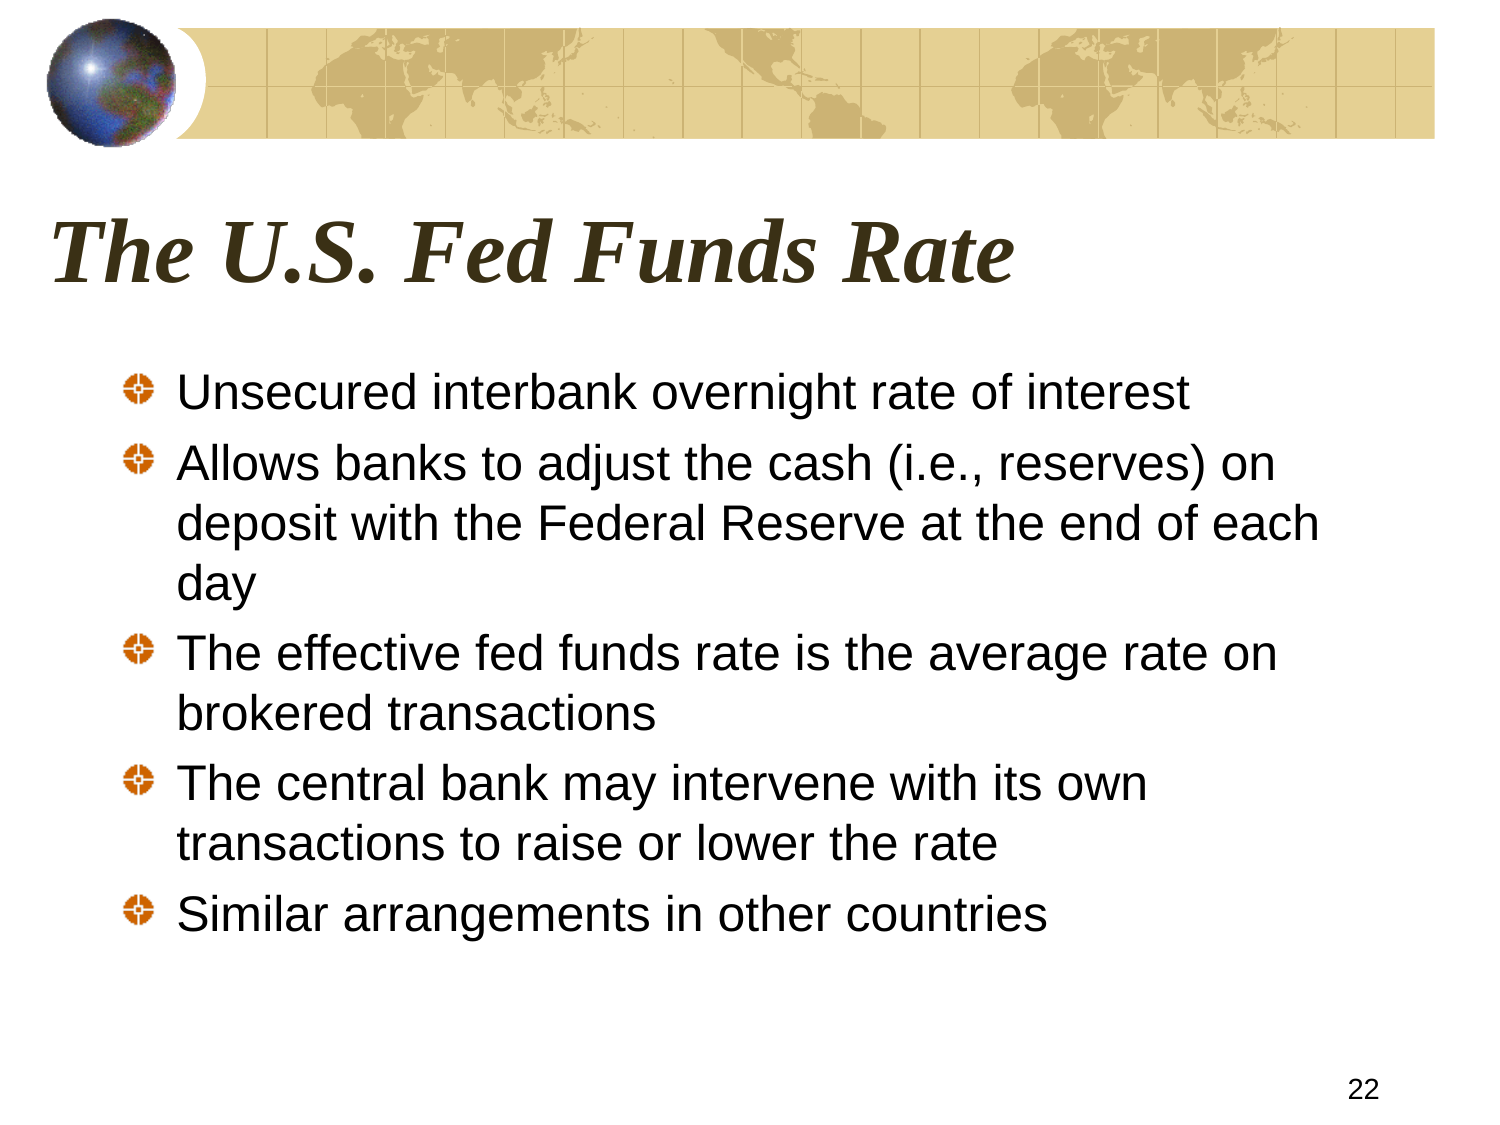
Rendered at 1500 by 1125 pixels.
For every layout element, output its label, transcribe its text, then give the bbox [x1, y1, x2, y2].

picture [42, 14, 190, 151]
list Unsecured interbank overnight rate of interest Allows banks to adjust the cash (i.e., reserves) on deposit with the Federal Reserve at the end of each day The effective fed funds rate is the average rate on brokered transactions The central bank may intervene with its own transactions to raise or lower the rate Similar arrangements in other countries [111, 351, 1388, 1028]
picture [120, 632, 156, 668]
picture [120, 893, 156, 929]
picture [120, 442, 156, 478]
picture [120, 763, 156, 799]
slide_number 22 [1337, 1064, 1388, 1113]
picture [120, 372, 156, 408]
title The U.S. Fed Funds Rate [39, 152, 1316, 341]
